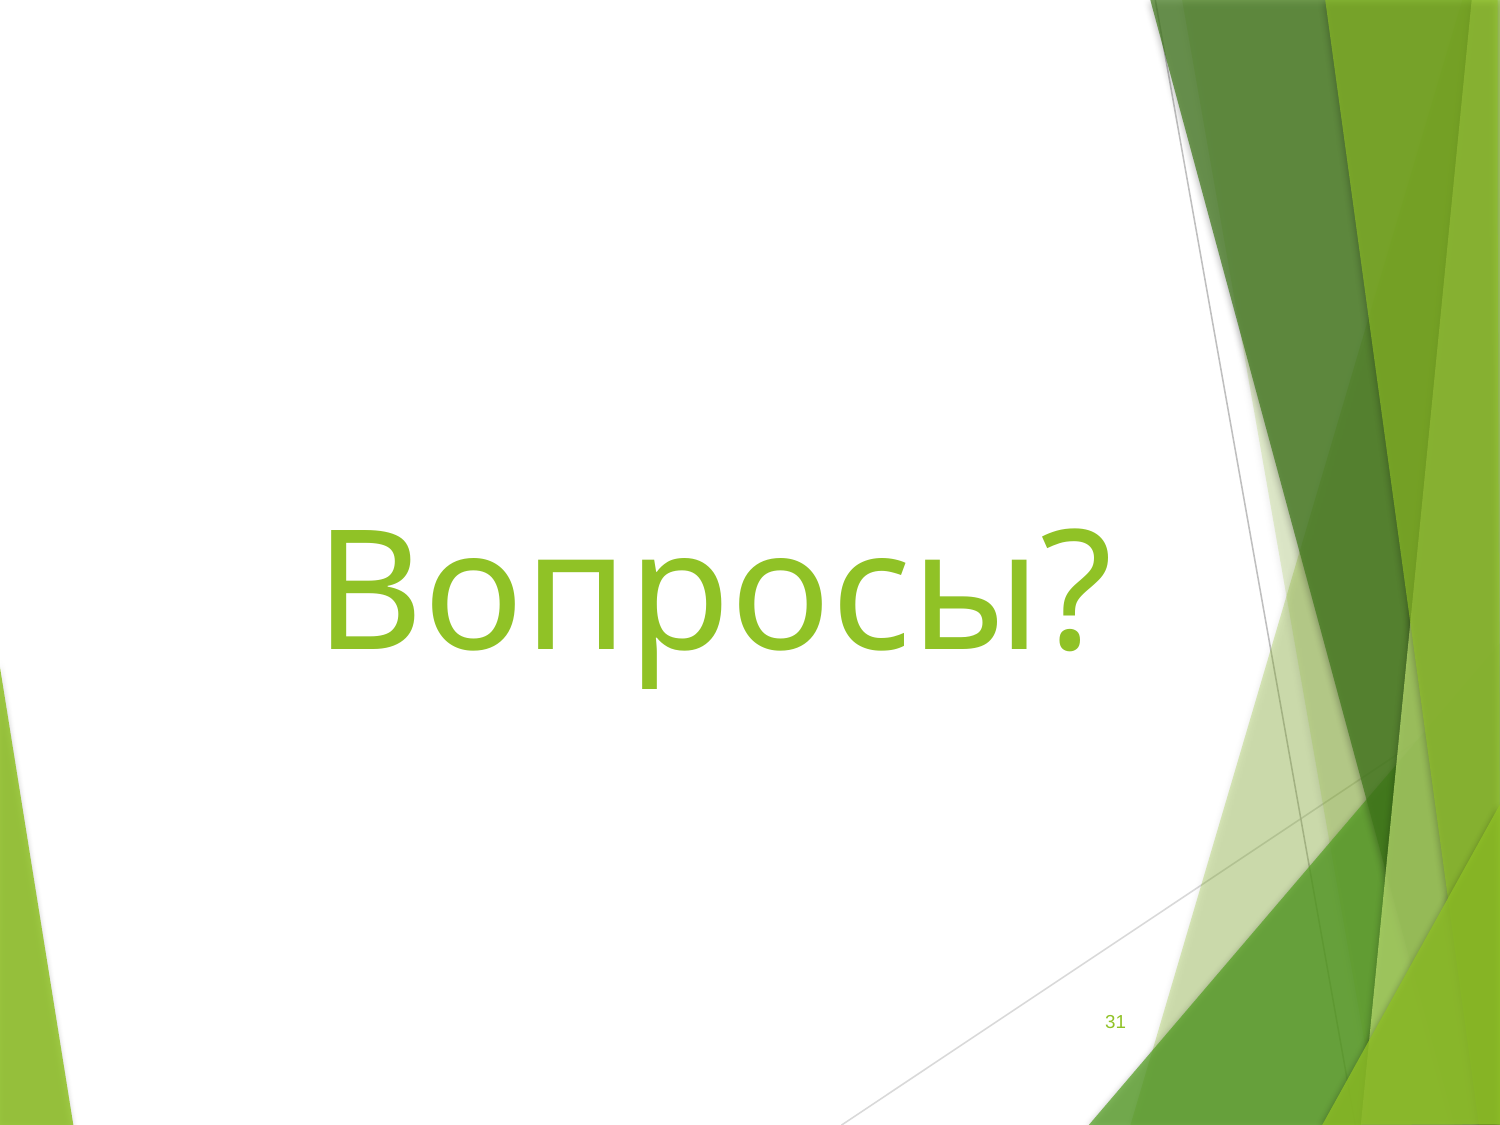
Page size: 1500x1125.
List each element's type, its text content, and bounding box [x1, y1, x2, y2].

slide_number 31 [1057, 991, 1142, 1051]
title Вопросы? [300, 474, 1342, 692]
